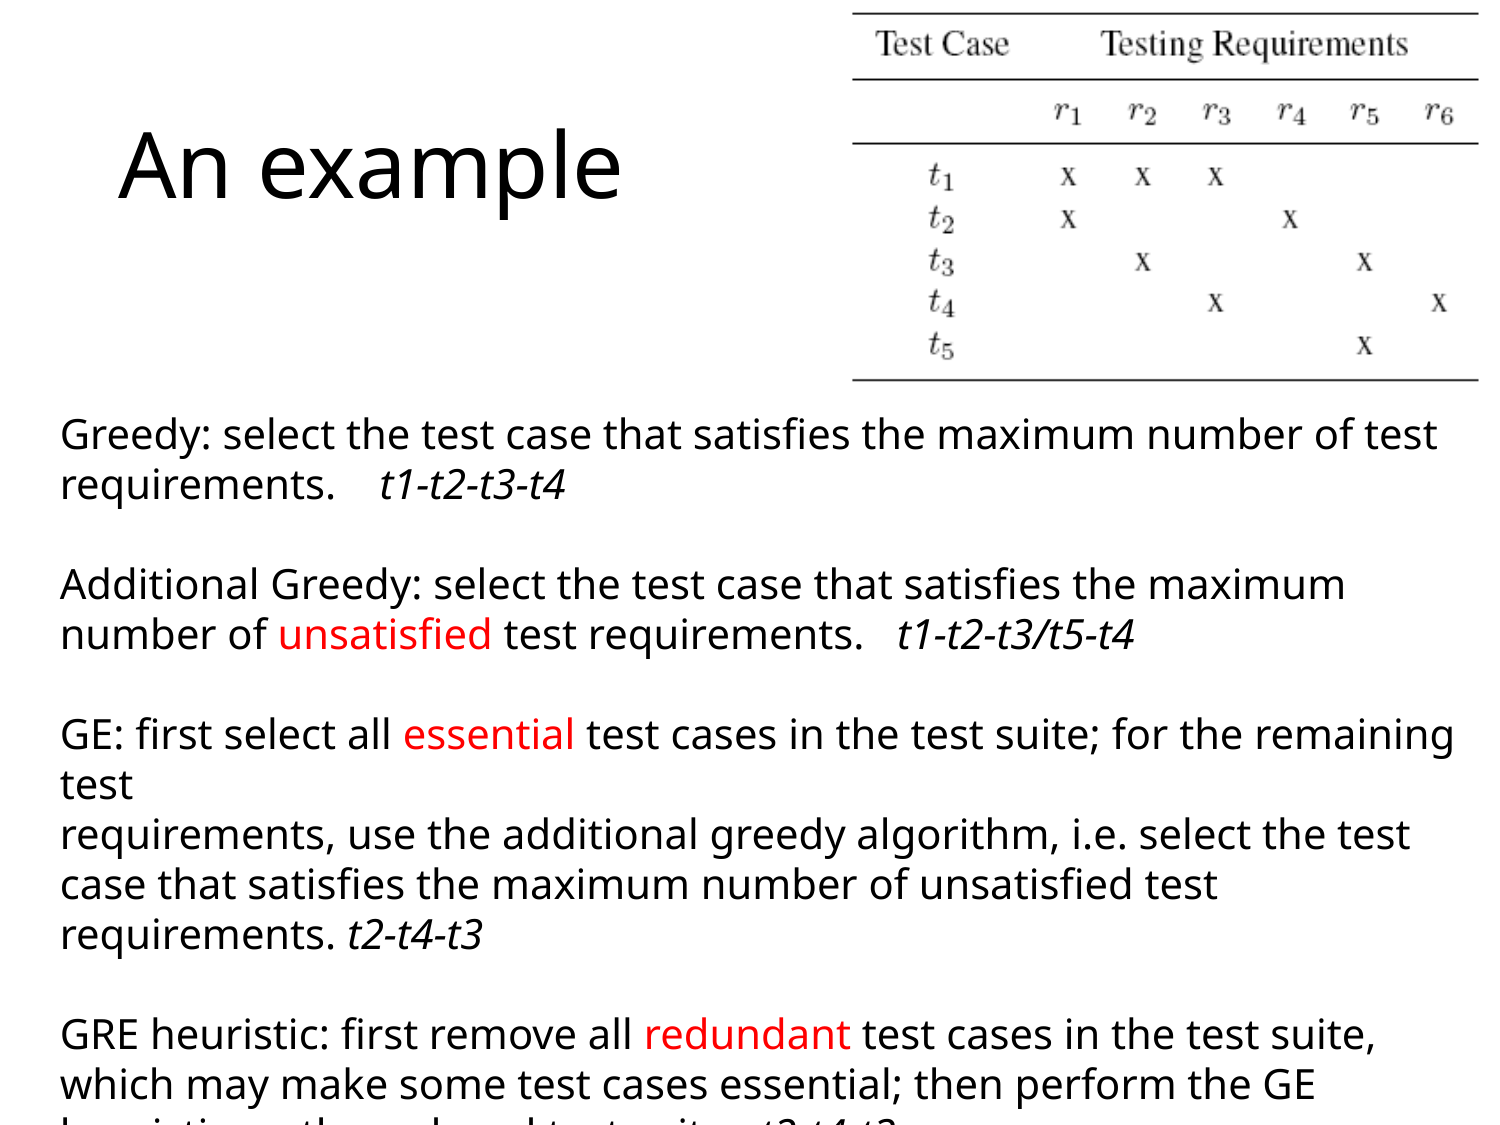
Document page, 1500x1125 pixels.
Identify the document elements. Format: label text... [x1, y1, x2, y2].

title An example [103, 59, 835, 278]
text_box Greedy: select the test case that satisfies the maximum number of test requirements. t1-t2-t3-t4 Additional Greedy: select the test case that satisfies the maximum number of unsatisfied test requirements. t1-t2-t3/t5-t4 GE: first select all essential test cases in the test suite; for the remaining test requirements, use the additional greedy algorithm, i.e. select the test case that satisfies the maximum number of unsatisfied test requirements. t2-t4-t3 GRE heuristic: first remove all redundant test cases in the test suite, which may make some test cases essential; then perform the GE heuristic on the reduced test suite. t2-t4-t3 [45, 400, 1488, 1125]
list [835, 0, 1500, 401]
